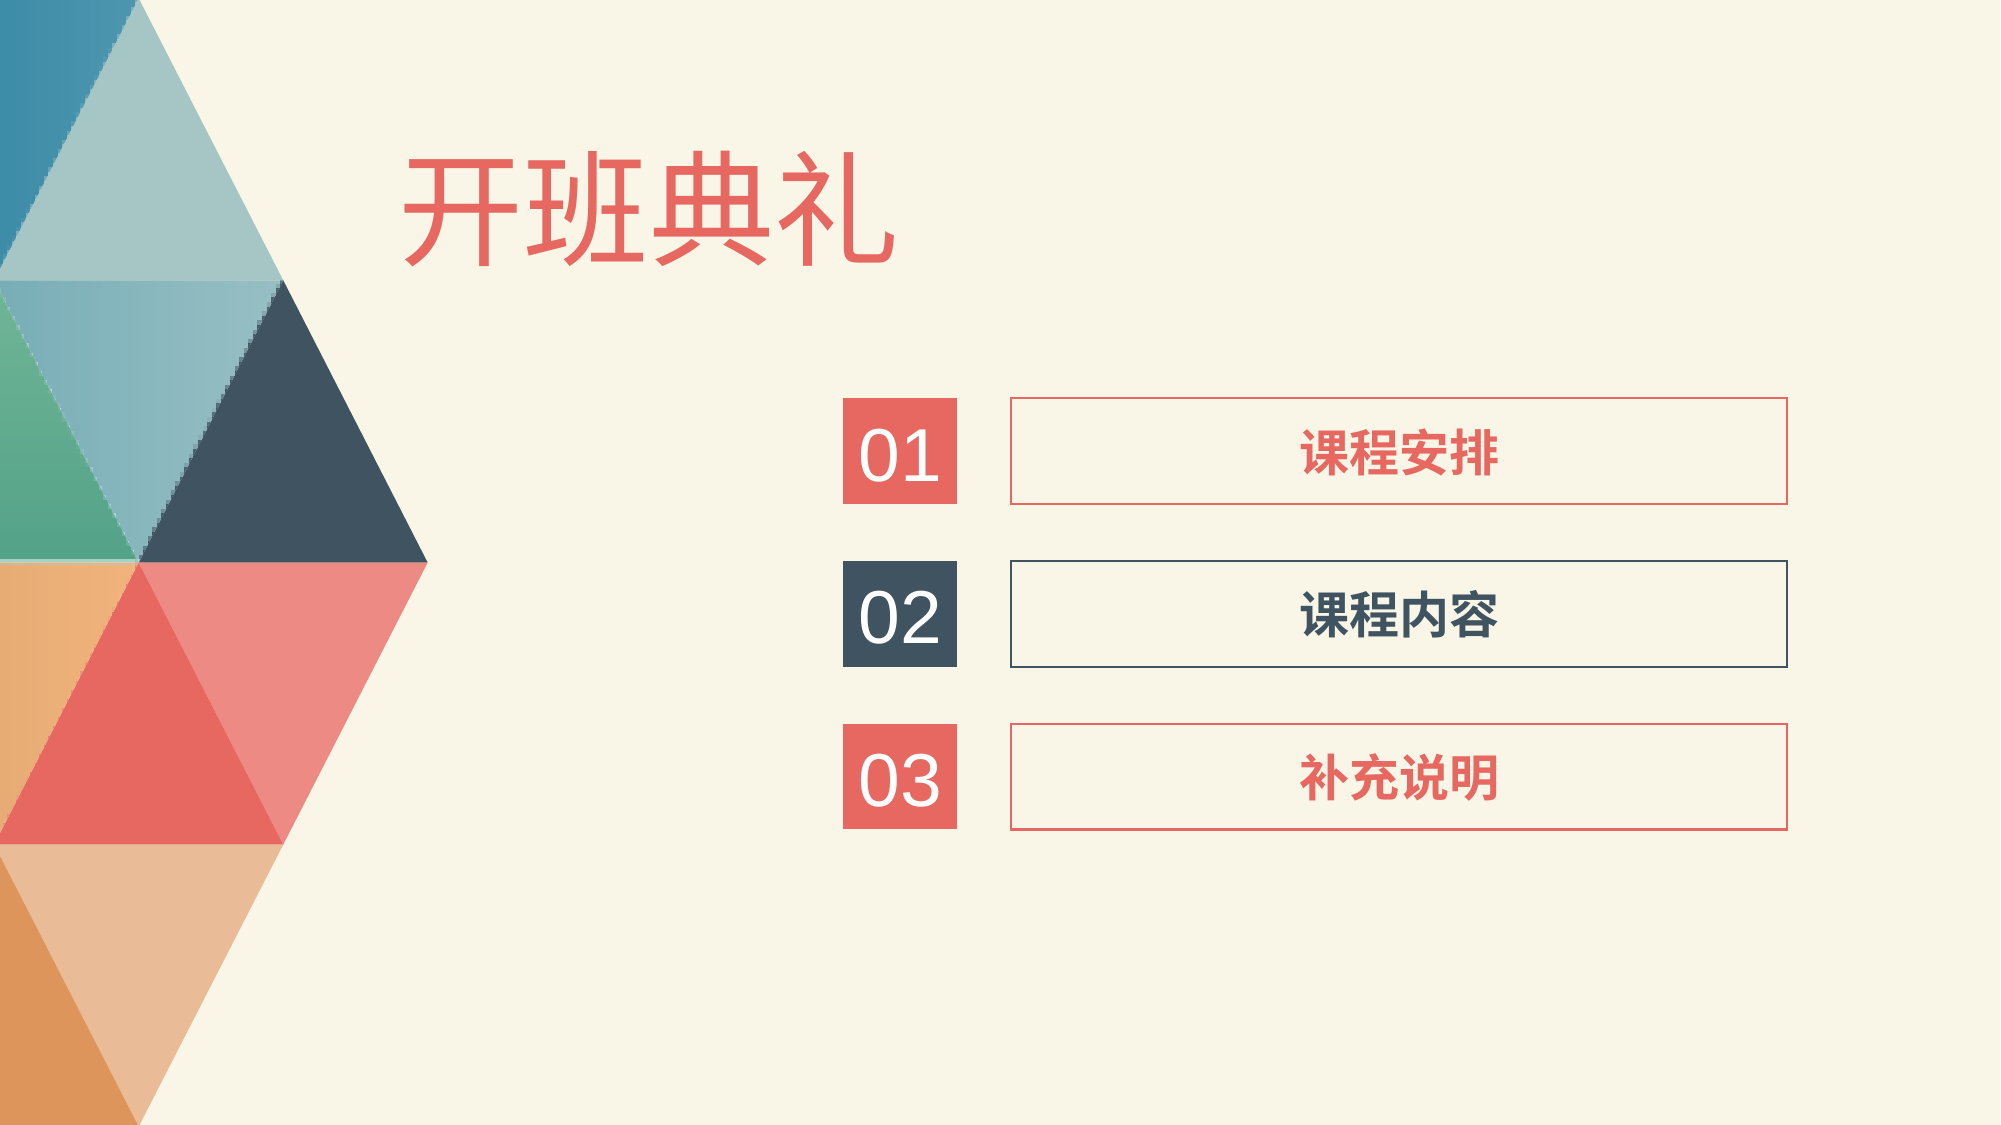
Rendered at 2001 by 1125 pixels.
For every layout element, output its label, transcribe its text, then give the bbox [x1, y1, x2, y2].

text_box 开班典礼 [451, 123, 942, 289]
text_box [842, 398, 1788, 505]
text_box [842, 723, 1788, 830]
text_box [842, 560, 1788, 667]
picture [0, 0, 451, 1125]
